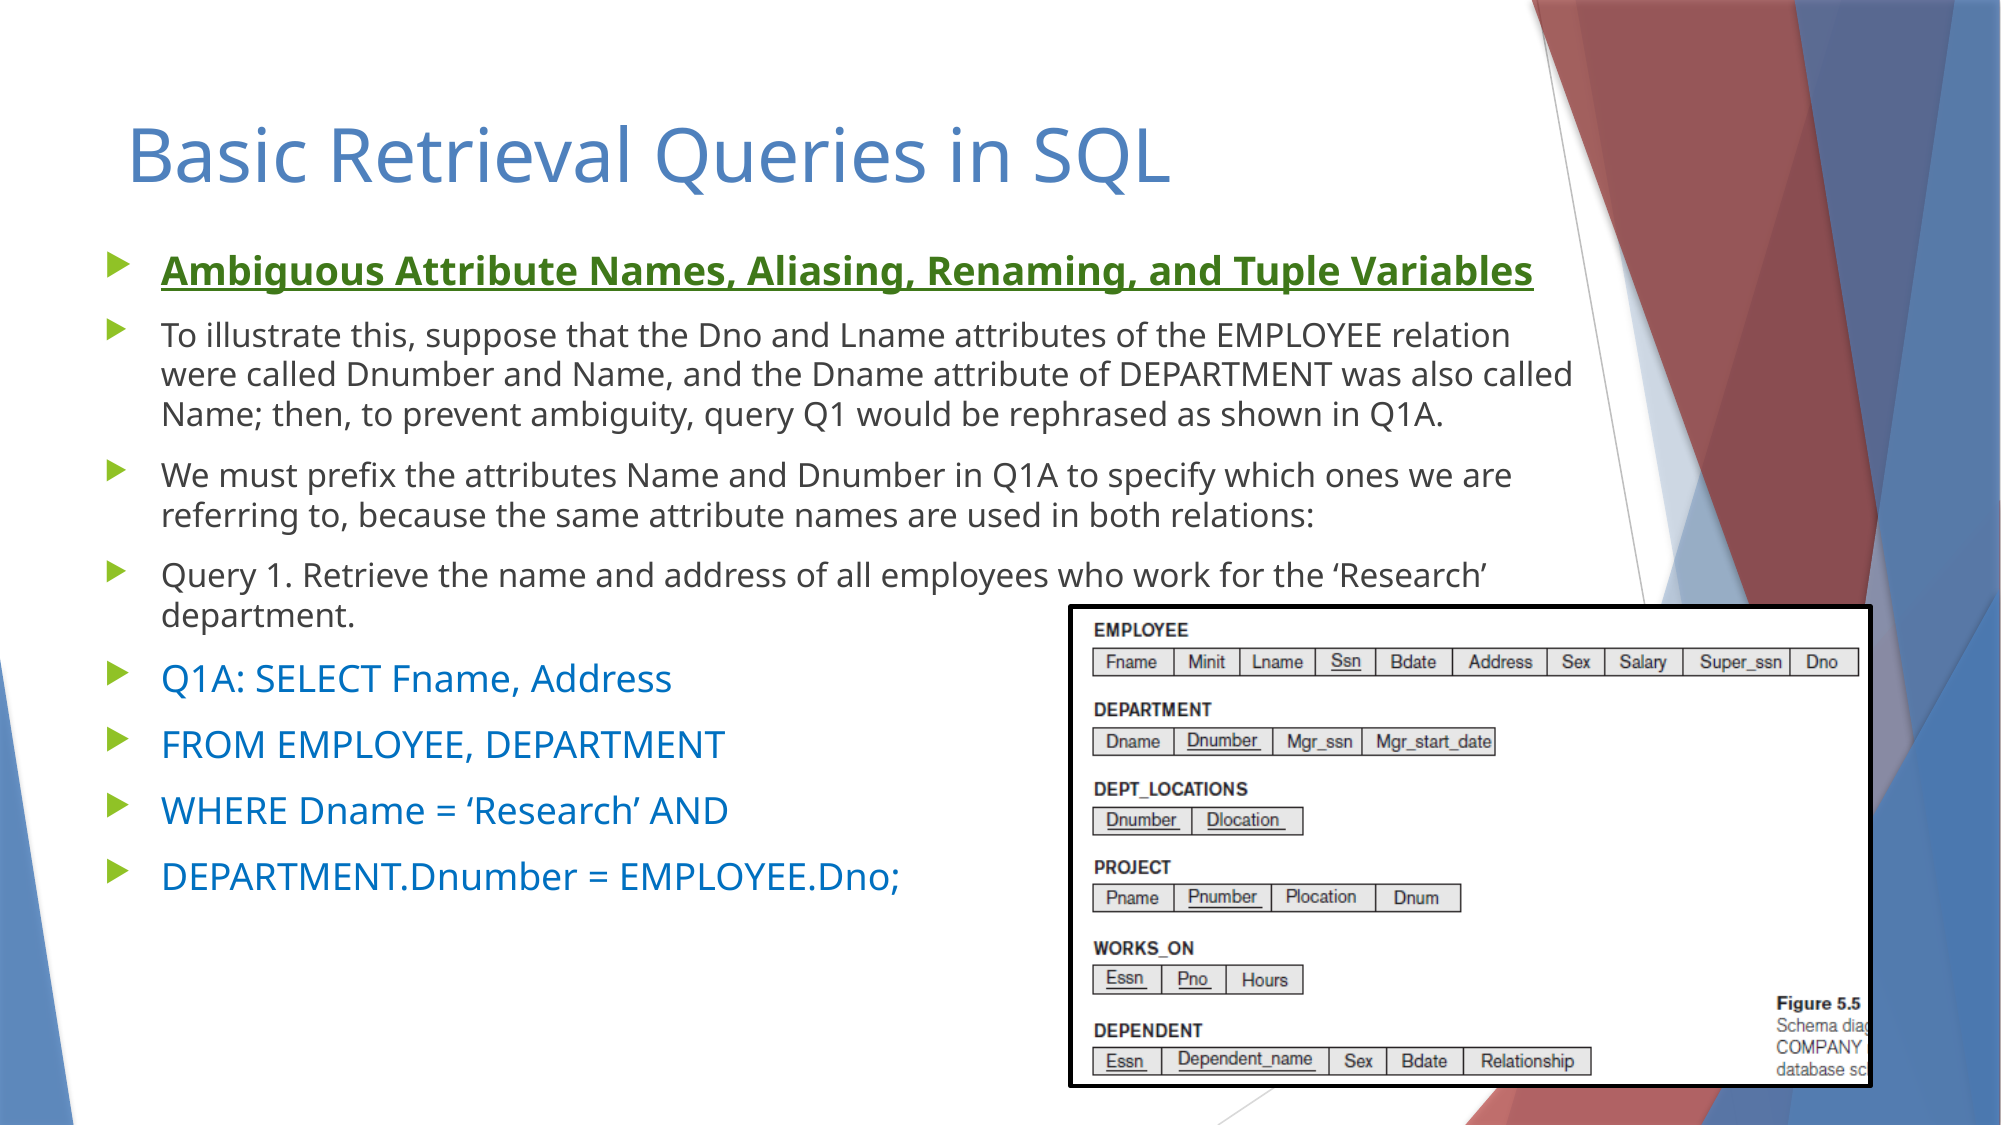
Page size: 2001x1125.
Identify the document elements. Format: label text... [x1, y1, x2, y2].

list Ambiguous Attribute Names, Aliasing, Renaming, and Tuple Variables To illustrate this, suppose that the Dno and Lname attributes of the EMPLOYEE relation were called Dnumber and Name, and the Dname attribute of DEPARTMENT was also called Name; then, to prevent ambiguity, query Q1 would be rephrased as shown in Q1A. We must prefix the attributes Name and Dnumber in Q1A to specify which ones we are referring to, because the same attribute names are used in both relations: Query 1. Retrieve the name and address of all employees who work for the ‘Research’ department. Q1A: SELECT Fname, Address FROM EMPLOYEE, DEPARTMENT WHERE Dname = ‘Research’ AND DEPARTMENT.Dnumber = EMPLOYEE.Dno; [89, 238, 1596, 1064]
title Basic Retrieval Queries in SQL [111, 99, 1522, 238]
picture [1072, 608, 1869, 1085]
